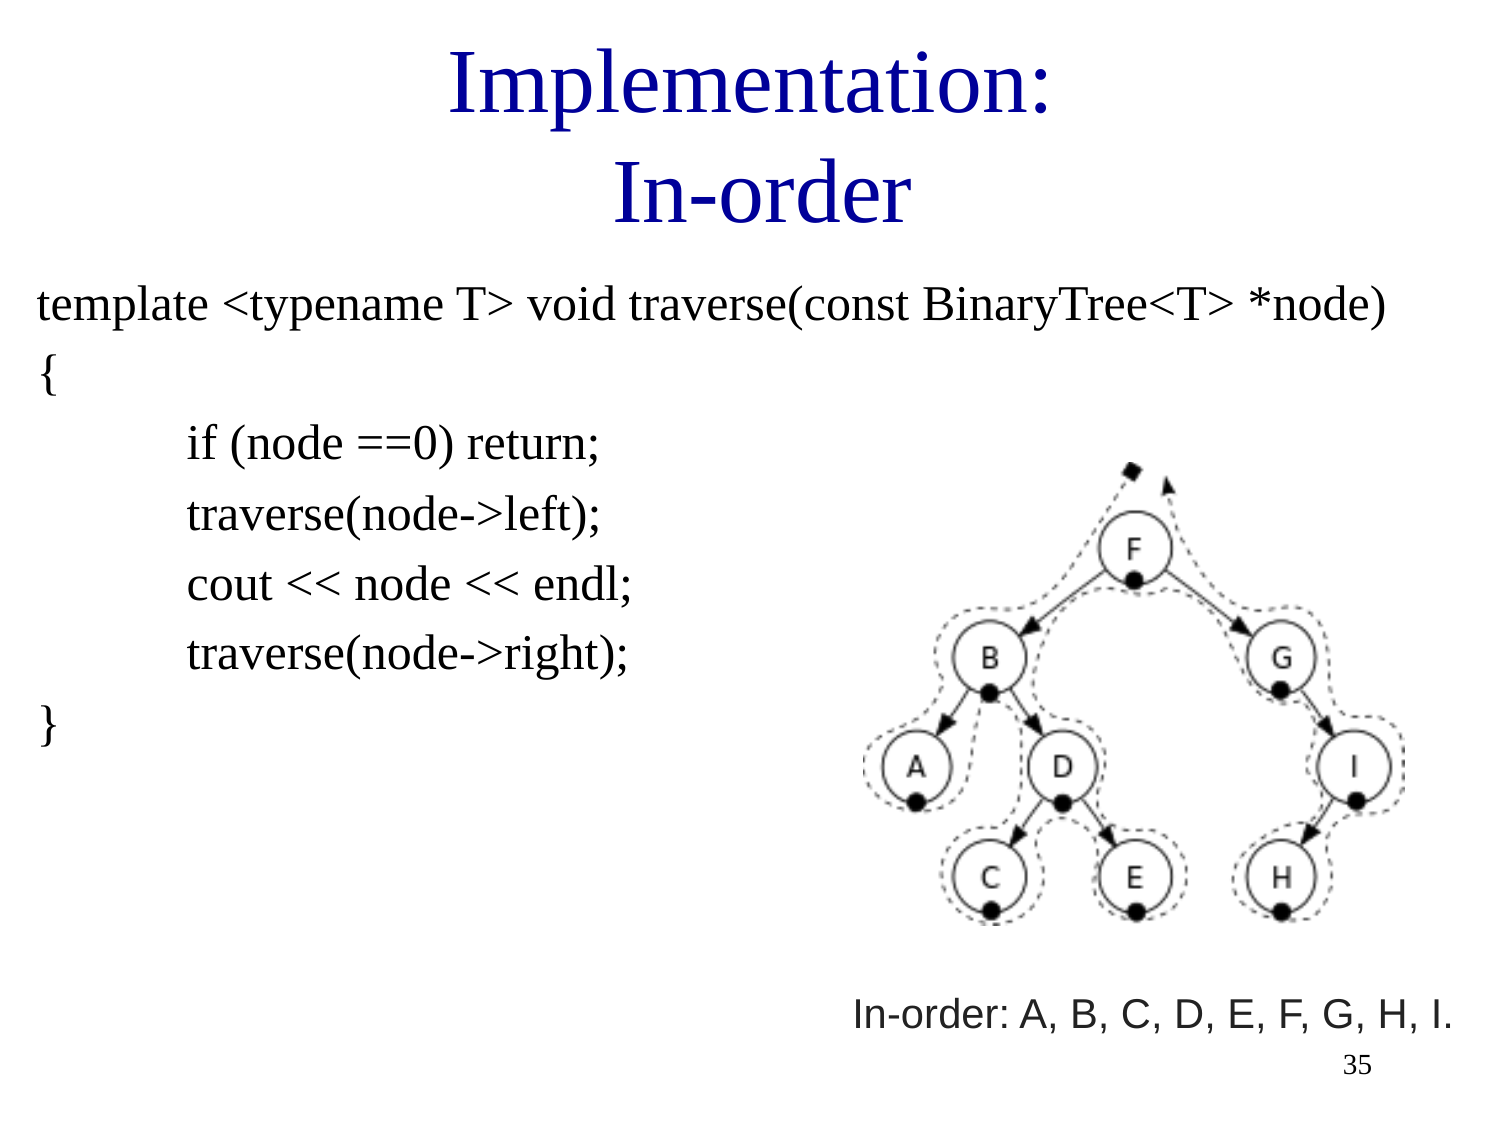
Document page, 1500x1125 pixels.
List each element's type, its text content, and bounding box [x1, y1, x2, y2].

title Implementation: In-order [125, 37, 1400, 225]
slide_number 35 [1074, 1025, 1388, 1100]
list template <typename T> void traverse(const BinaryTree<T> *node) { if (node ==0) return; traverse(node->left); cout << node << endl; traverse(node->right); } [21, 262, 1485, 1125]
text_box In-order: A, B, C, D, E, F, G, H, I. [837, 979, 1500, 1045]
picture [863, 462, 1405, 926]
